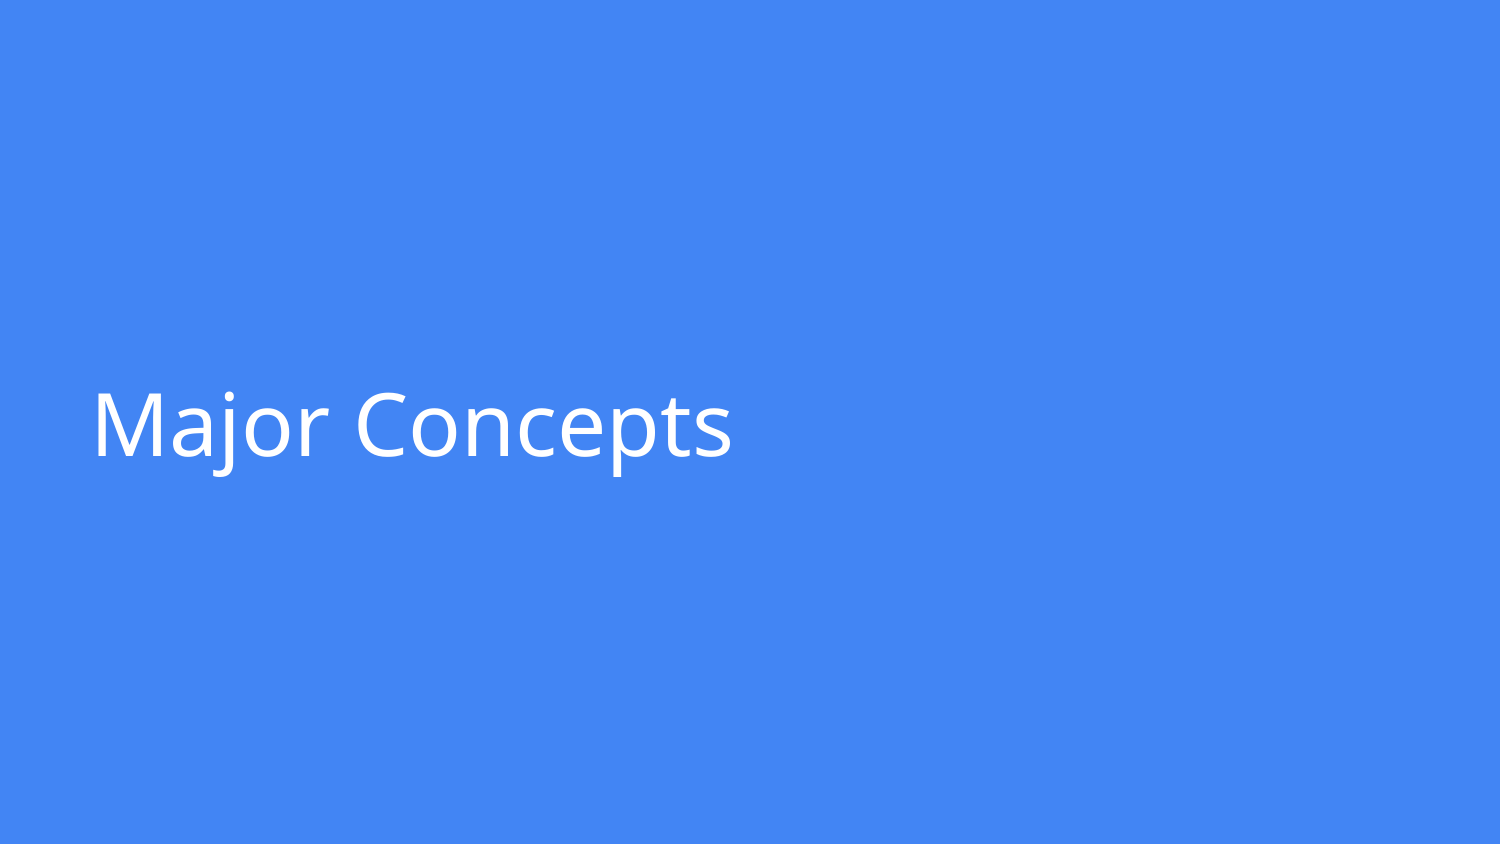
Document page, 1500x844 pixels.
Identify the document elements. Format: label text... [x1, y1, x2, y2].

title Major Concepts [75, 338, 1425, 505]
